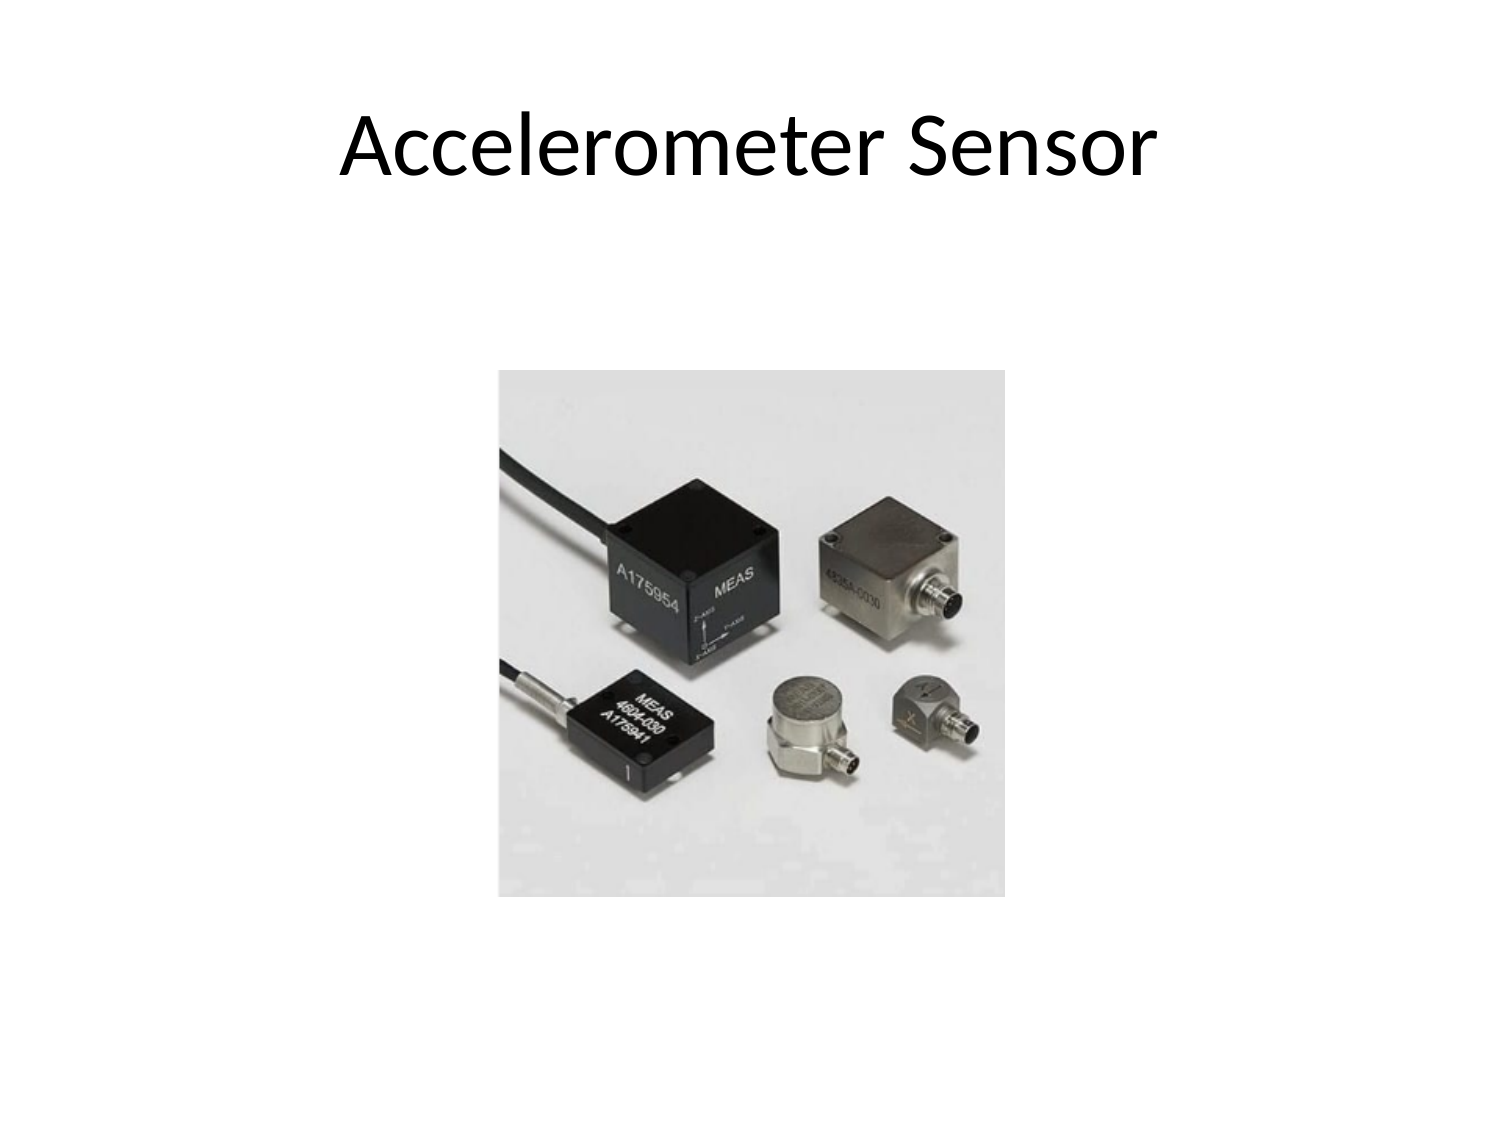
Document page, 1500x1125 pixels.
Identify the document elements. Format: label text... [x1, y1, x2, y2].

title Accelerometer Sensor [75, 45, 1425, 233]
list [495, 370, 1005, 898]
